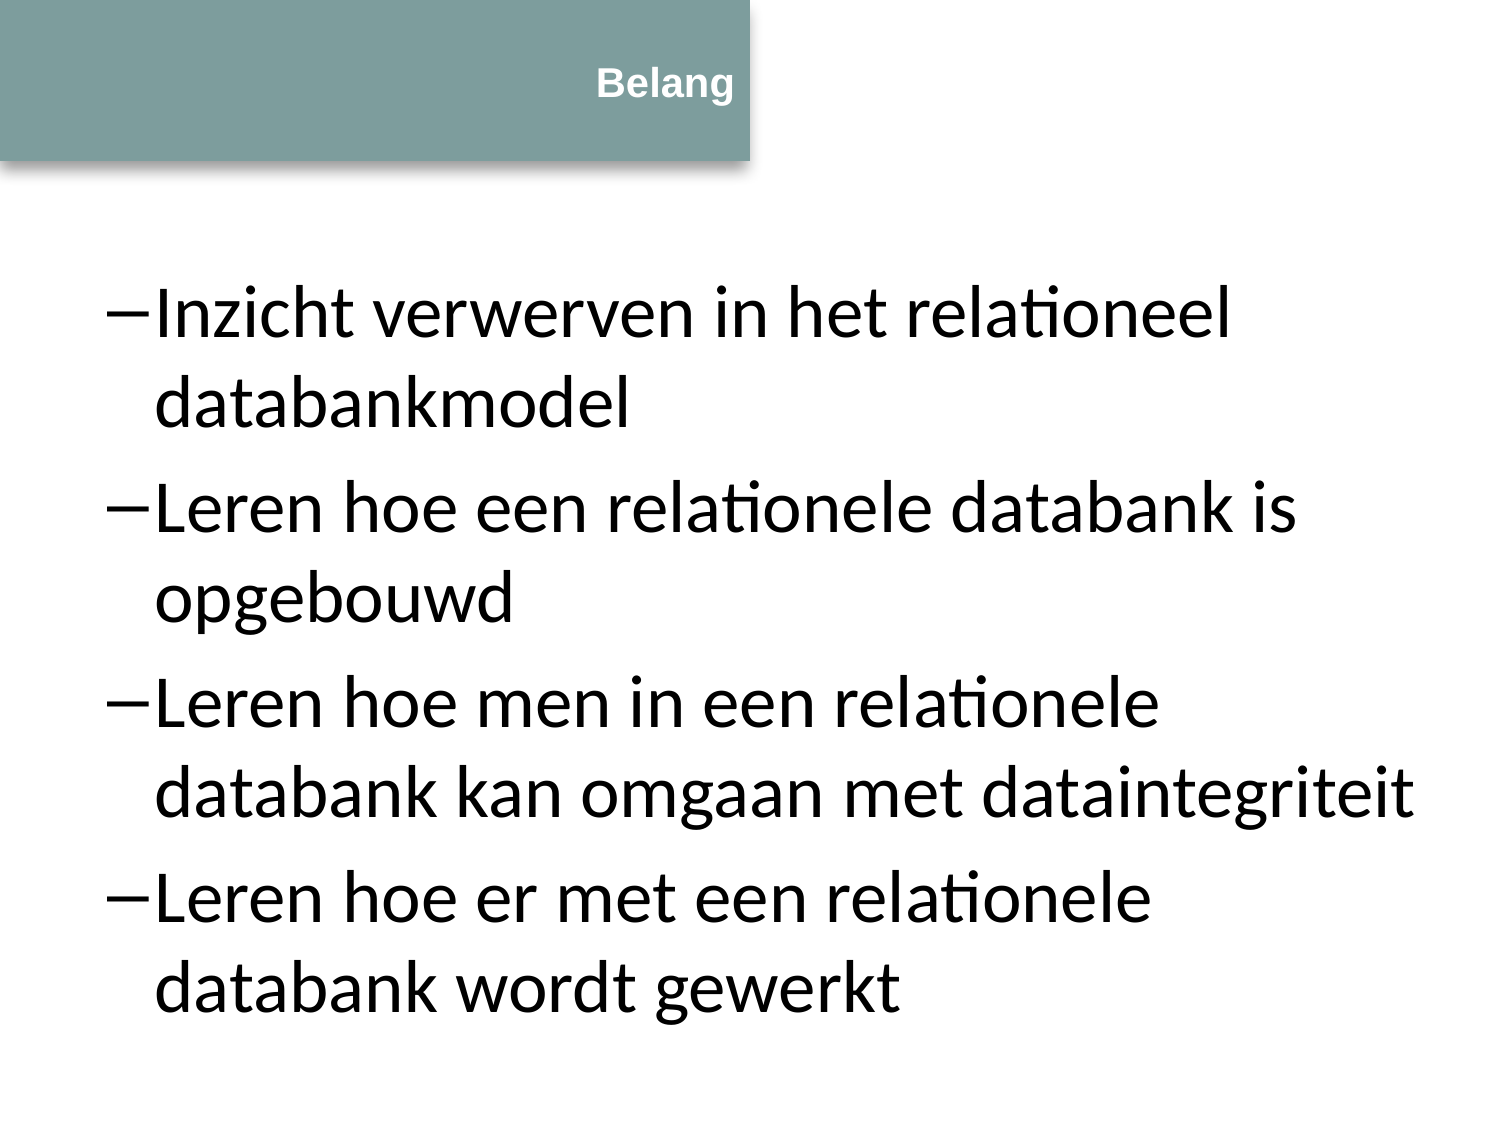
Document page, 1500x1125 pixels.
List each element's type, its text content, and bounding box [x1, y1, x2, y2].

title Belang [0, 0, 750, 161]
list Inzicht verwerven in het relationeel databankmodel Leren hoe een relationele databank is opgebouwd Leren hoe men in een relationele databank kan omgaan met dataintegriteit Leren hoe er met een relationele databank wordt gewerkt [17, 255, 1436, 338]
